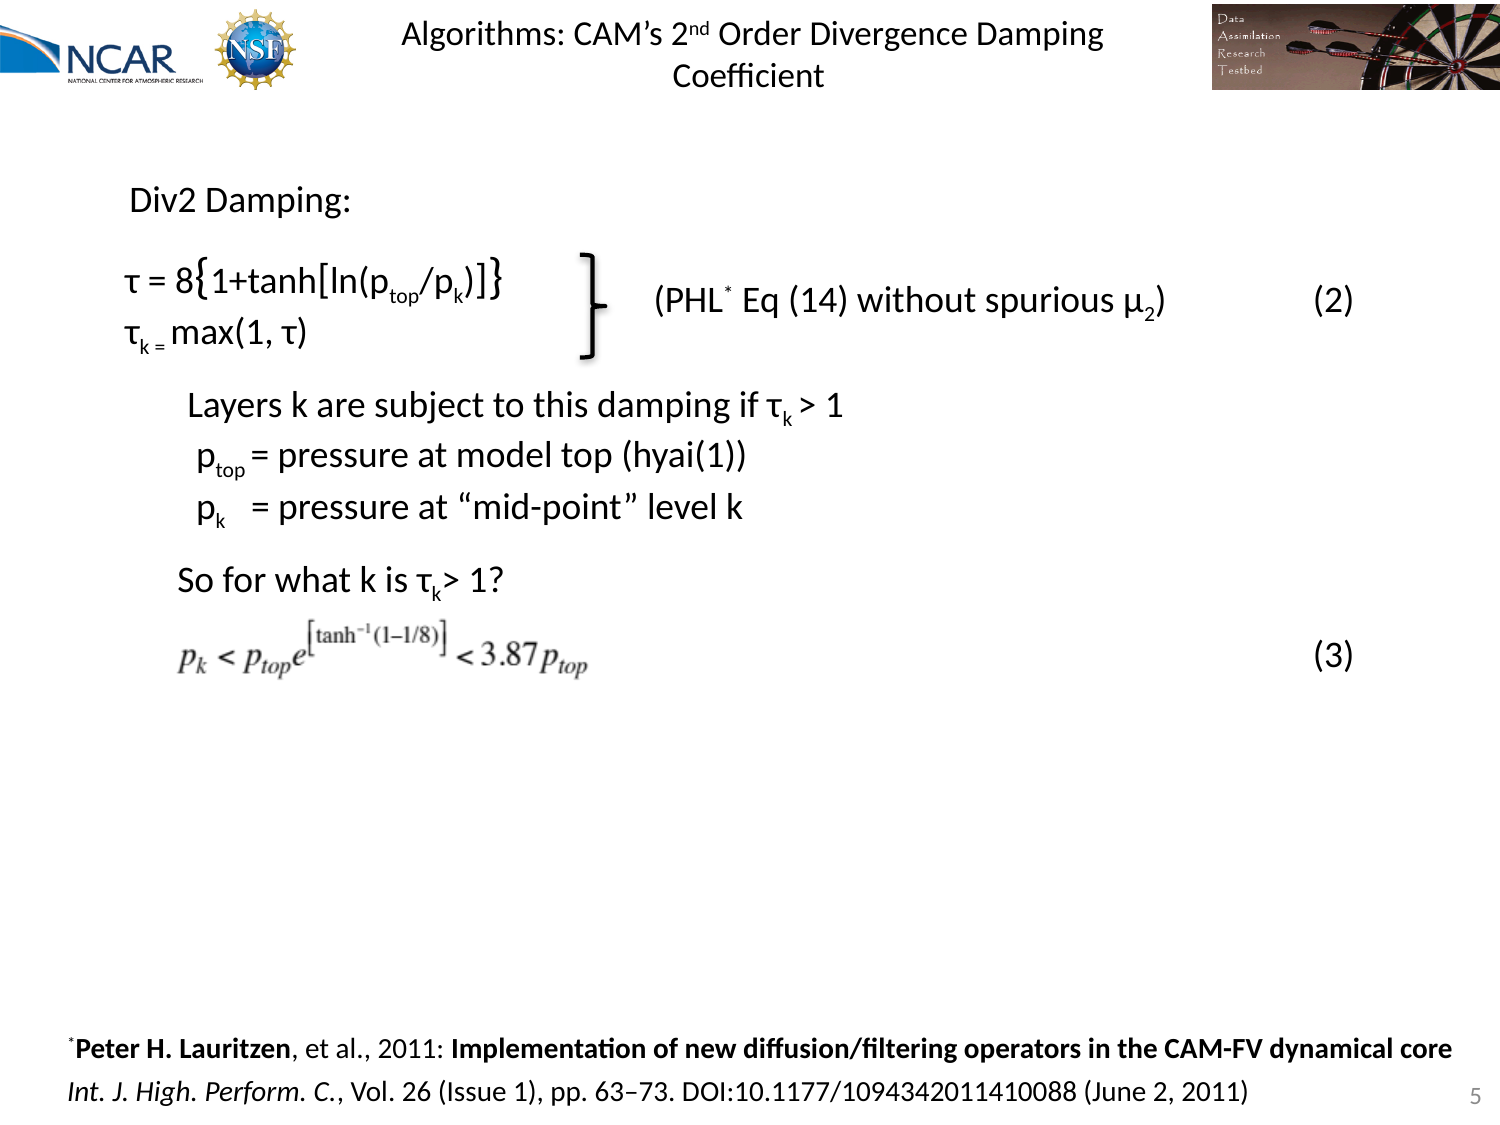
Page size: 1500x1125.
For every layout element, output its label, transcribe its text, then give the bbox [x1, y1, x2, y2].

text_box (3) [1298, 622, 1370, 683]
text_box Div2 Damping: [114, 167, 368, 228]
text_box [579, 252, 608, 360]
picture [0, 25, 203, 83]
text_box Layers k are subject to this damping if τk > 1 [172, 372, 868, 439]
text_box *Peter H. Lauritzen, et al., 2011: Implementation of new diffusion/filtering operators in the CAM-FV dynamical core Int. J. High. Perform. C., Vol. 26 (Issue 1), pp. 63–73. DOI:10.1177/1094342011410088 (June 2, 2011) [52, 1021, 1476, 1117]
picture [1212, 4, 1500, 90]
text_box (PHL* Eq (14) without spurious μ2) [630, 267, 1182, 334]
text_box So for what k is τk> 1? [162, 547, 529, 614]
text_box τ = 8{1+tanh[ln(ptop/pk)]} τk = max(1, τ) [110, 236, 587, 366]
picture [213, 7, 297, 91]
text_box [173, 614, 591, 684]
text_box (2) [1298, 267, 1370, 328]
slide_number 5 [1425, 1064, 1498, 1125]
text_box ptop = pressure at model top (hyai(1)) pk = pressure at “mid-point” level k [181, 439, 763, 541]
title Algorithms: CAM’s 2nd Order Divergence Damping Coefficient [315, 3, 1190, 103]
